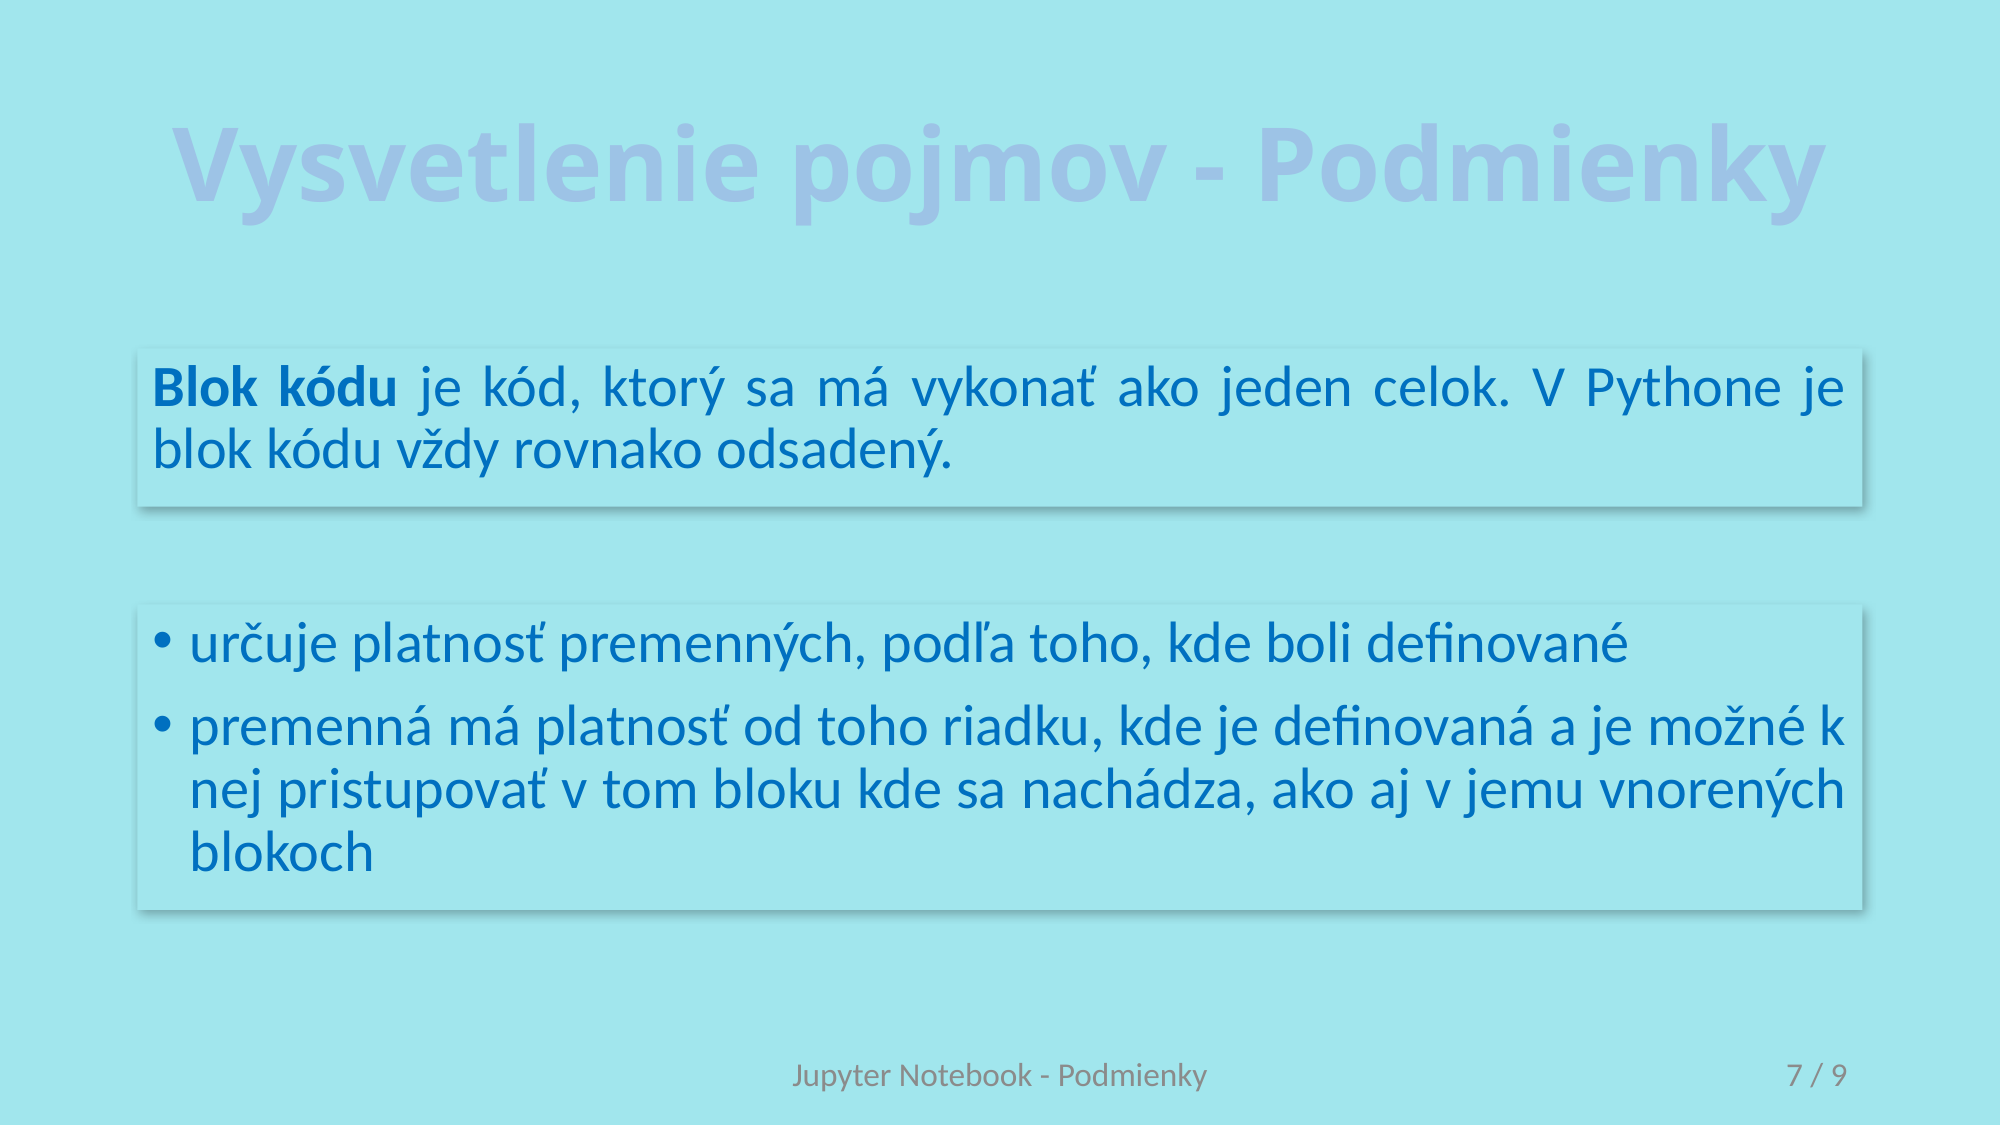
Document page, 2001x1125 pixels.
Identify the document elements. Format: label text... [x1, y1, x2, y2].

footer Jupyter Notebook - Podmienky [662, 1042, 1338, 1103]
slide_number 7 / 9 [1412, 1042, 1863, 1103]
text_box určuje platnosť premenných, podľa toho, kde boli definované premenná má platnosť od toho riadku, kde je definovaná a je možné k nej pristupovať v tom bloku kde sa nachádza, ako aj v jemu vnorených blokoch [136, 603, 1863, 911]
list Blok kódu je kód, ktorý sa má vykonať ako jeden celok. V Pythone je blok kódu vždy rovnako odsadený. [136, 347, 1863, 508]
title Vysvetlenie pojmov - Podmienky [137, 59, 1863, 278]
